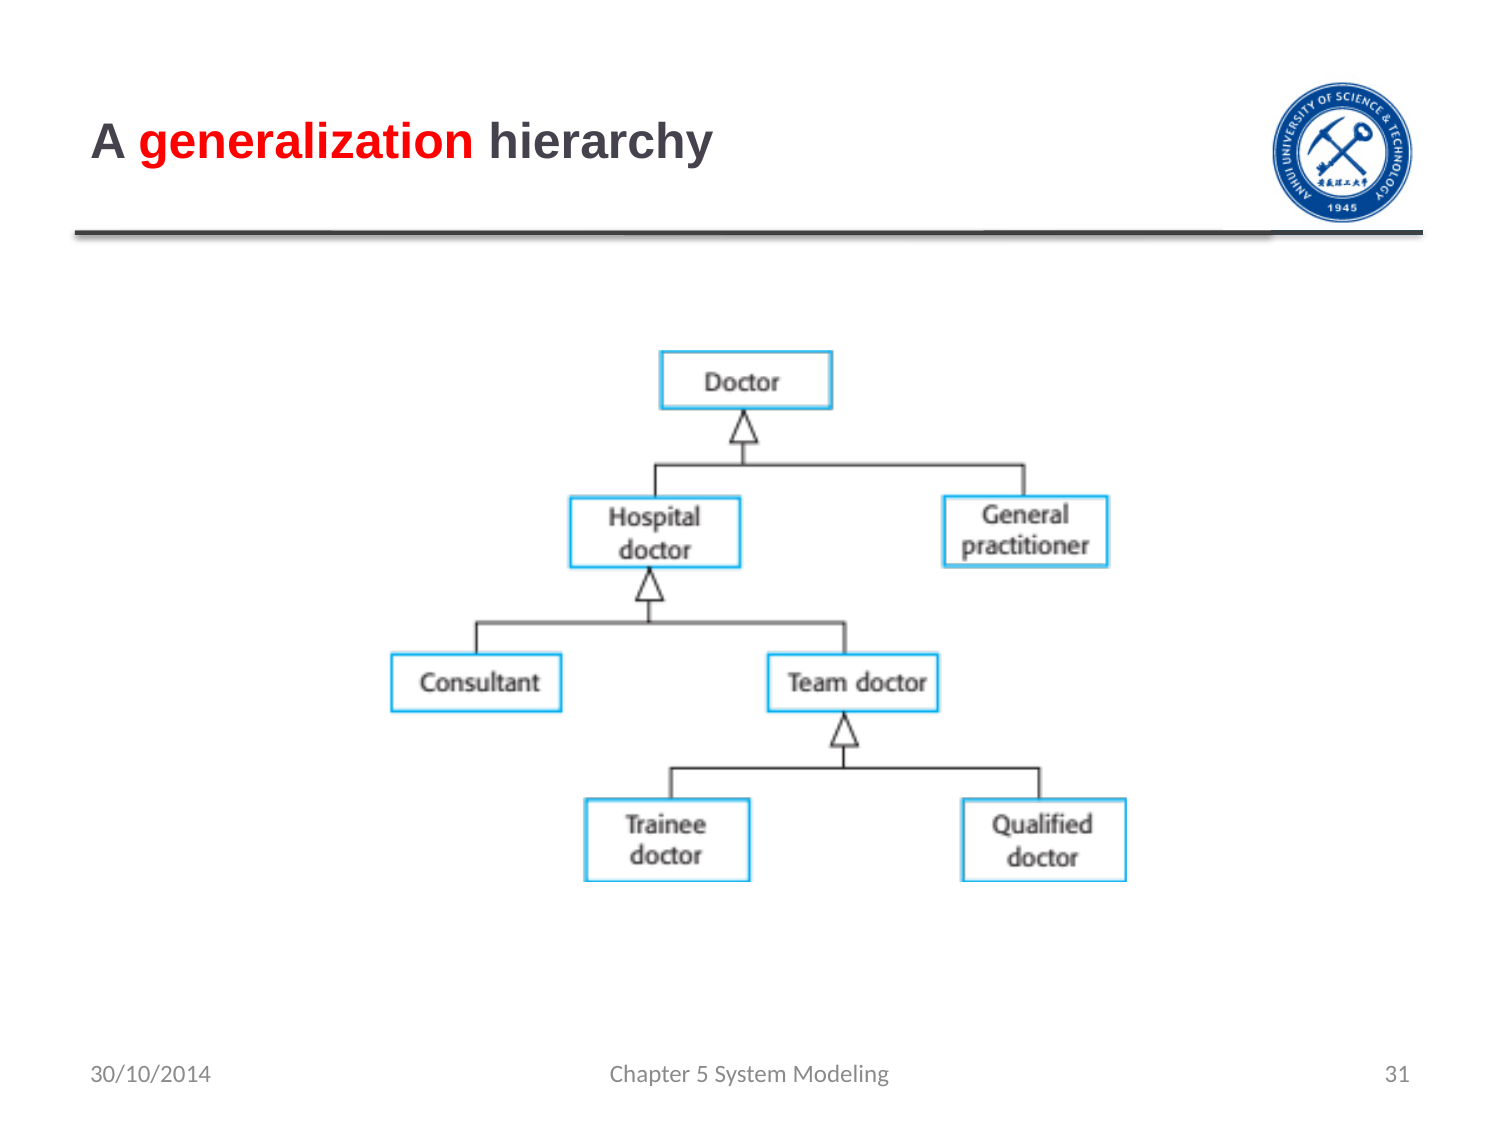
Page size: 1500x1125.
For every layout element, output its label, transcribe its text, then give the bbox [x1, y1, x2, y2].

title A generalization hierarchy [74, 44, 1272, 233]
picture [389, 349, 1128, 882]
footer Chapter 5 System Modeling [512, 1042, 988, 1103]
slide_number 31 [1074, 1042, 1425, 1103]
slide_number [75, 1042, 425, 1103]
picture [1223, 34, 1430, 230]
